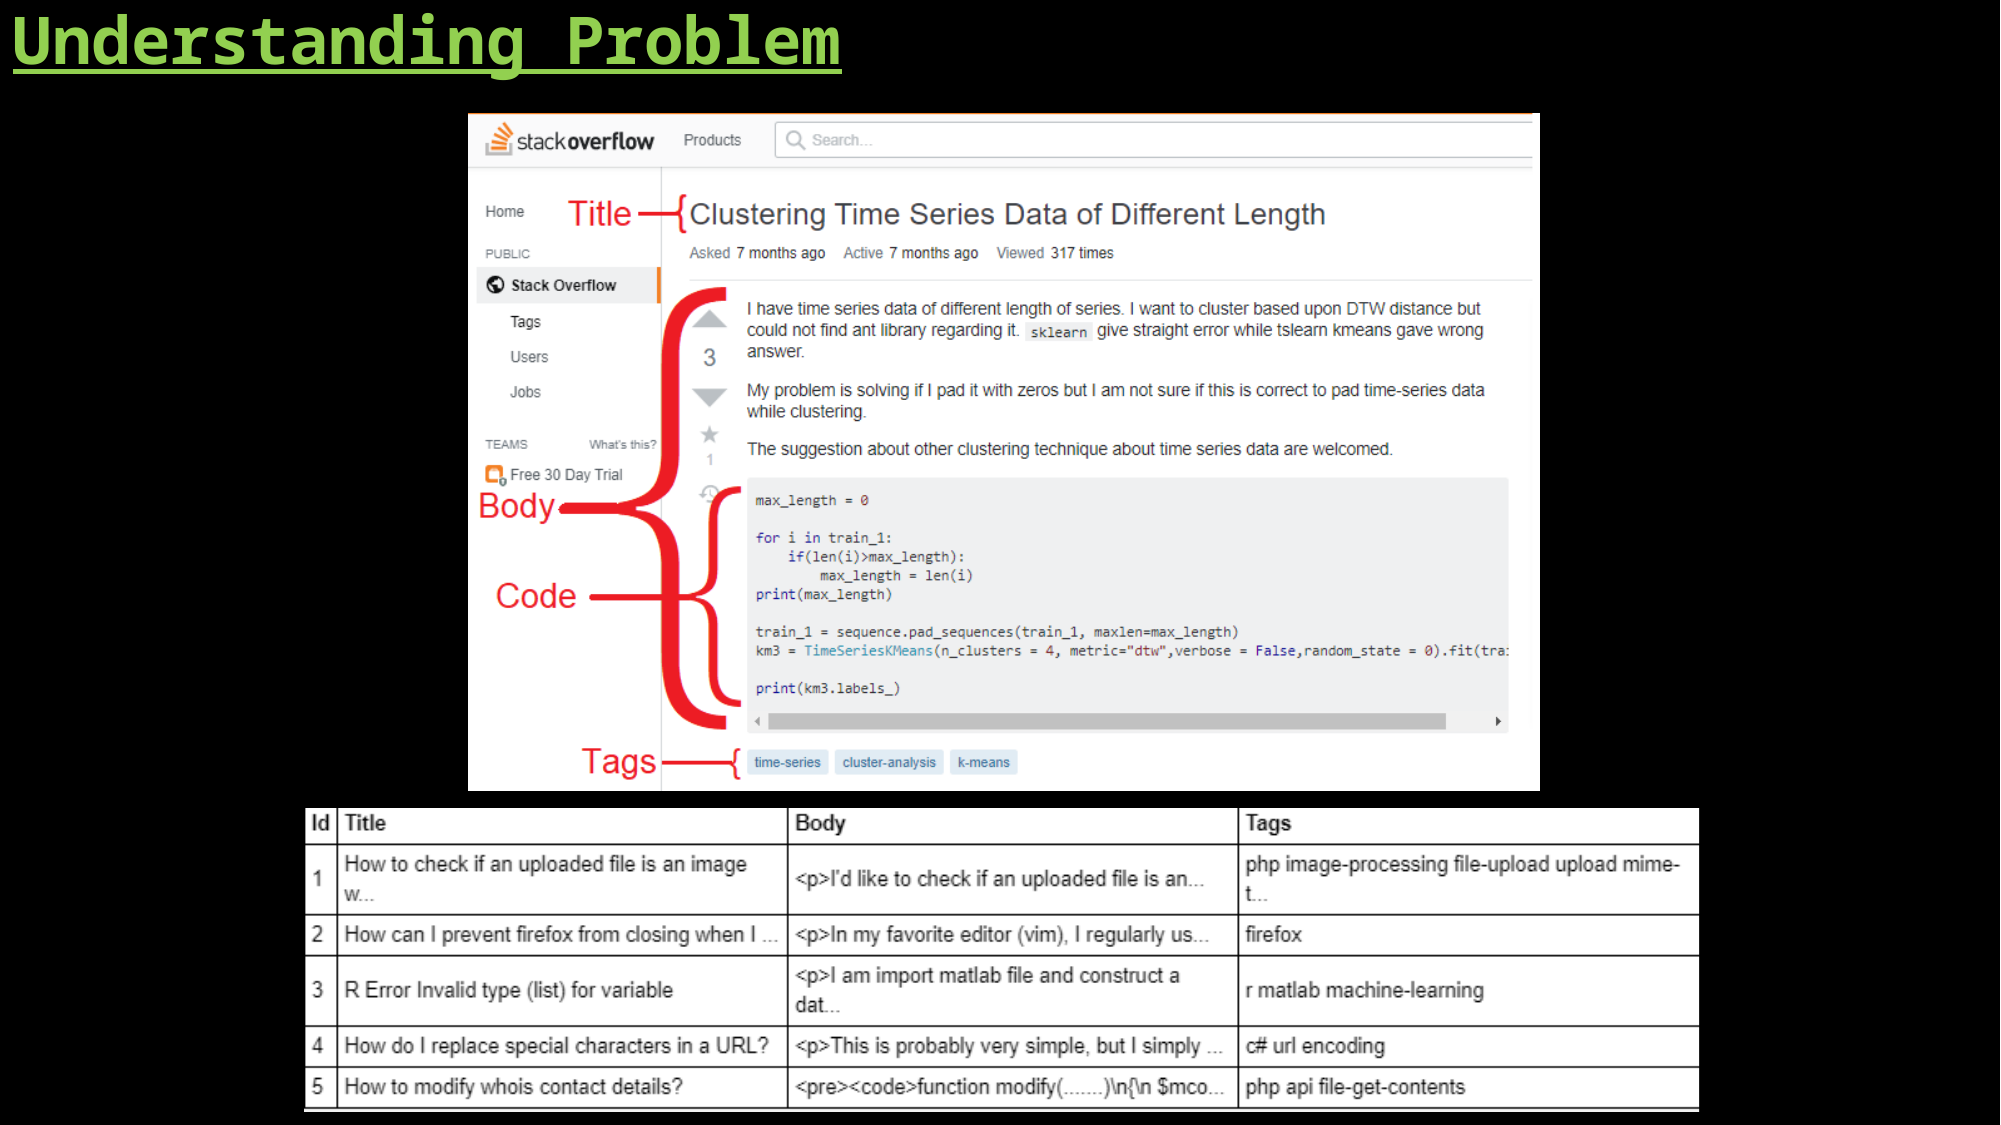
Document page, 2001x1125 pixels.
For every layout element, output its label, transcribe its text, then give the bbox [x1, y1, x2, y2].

picture [468, 113, 1540, 791]
picture [300, 808, 1700, 1112]
title Understanding Problem [0, 0, 1498, 165]
